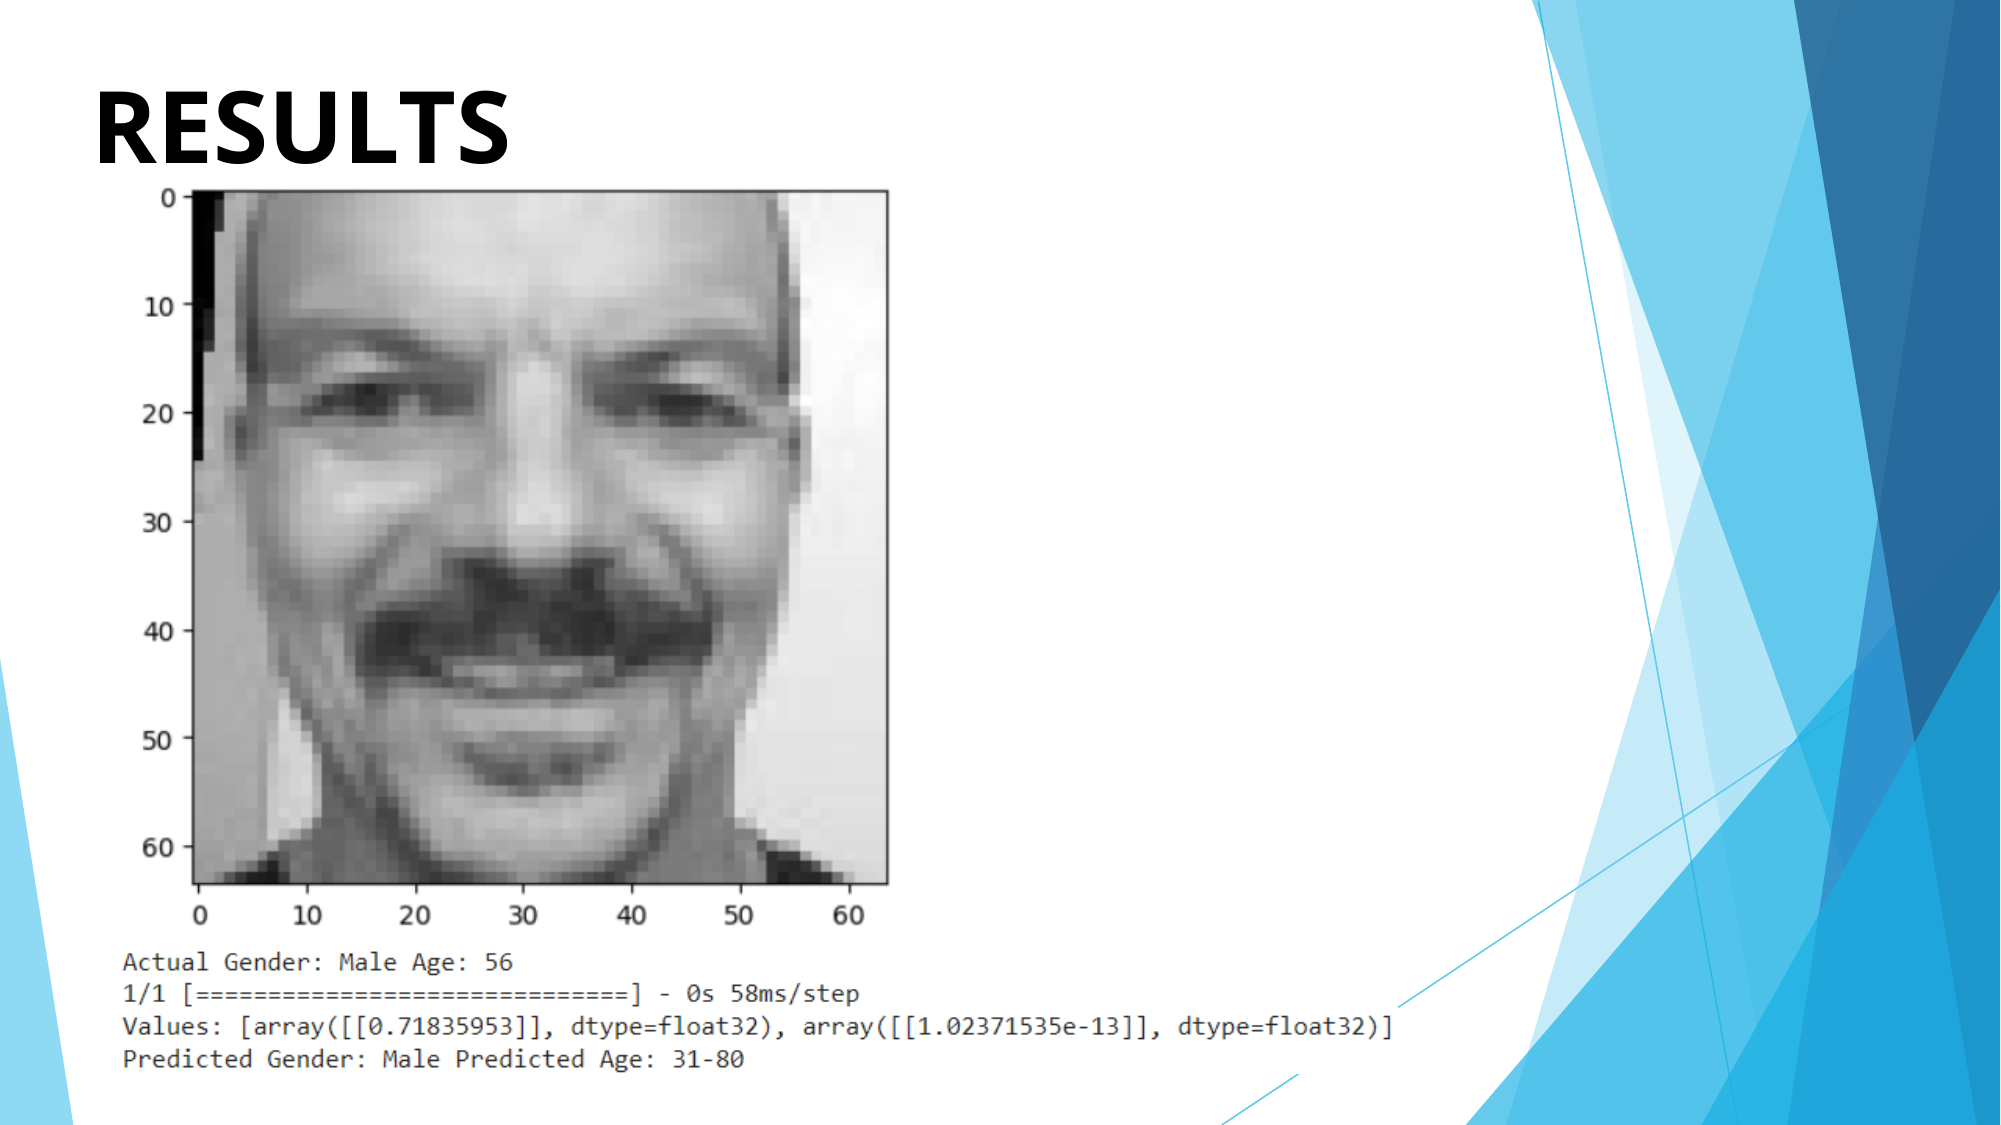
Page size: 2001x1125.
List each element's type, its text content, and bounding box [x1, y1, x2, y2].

picture [112, 179, 1398, 1074]
title RESULTS [91, 63, 1694, 185]
